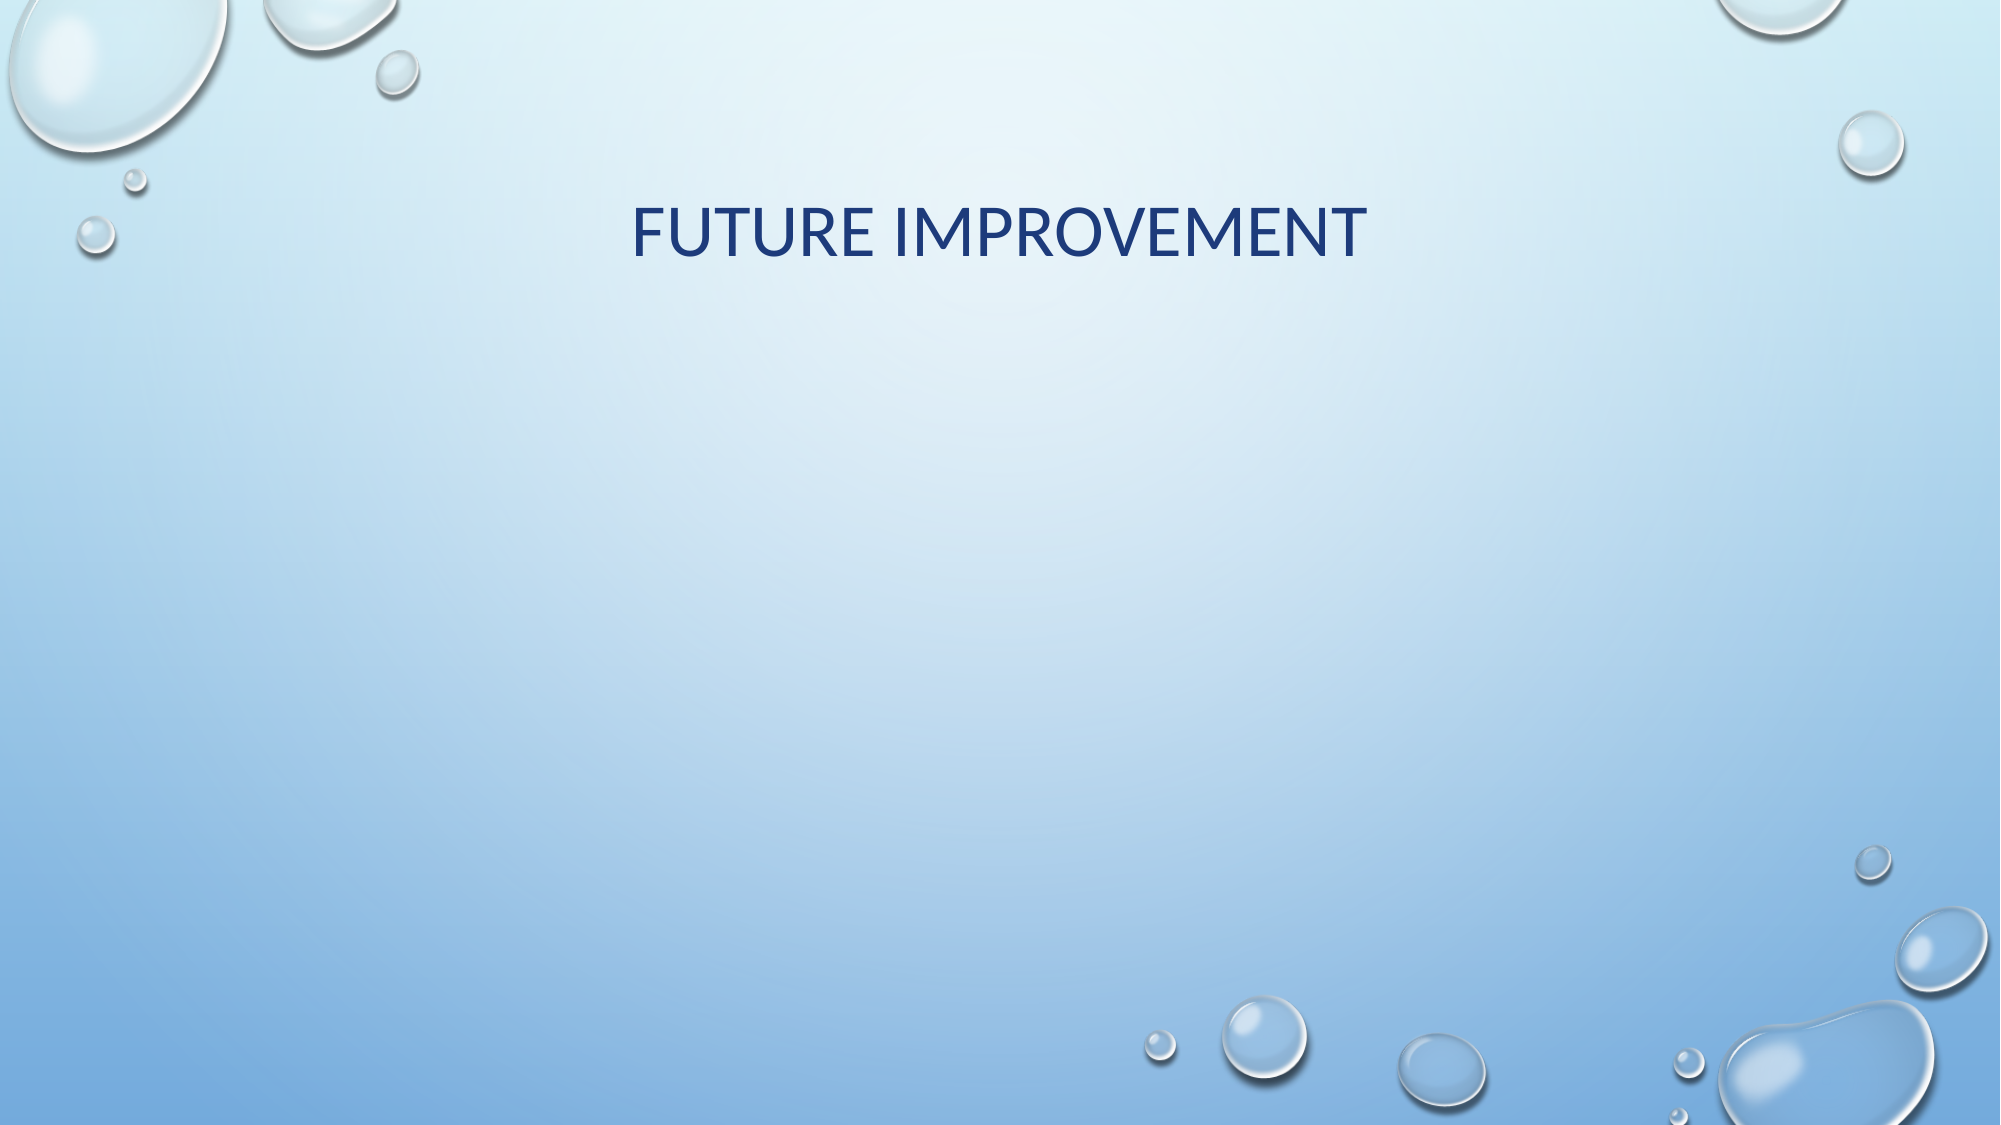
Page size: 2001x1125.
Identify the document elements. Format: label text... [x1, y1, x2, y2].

title FUTURE IMPROVEMENT [149, 101, 1851, 364]
picture [0, 0, 2000, 1125]
